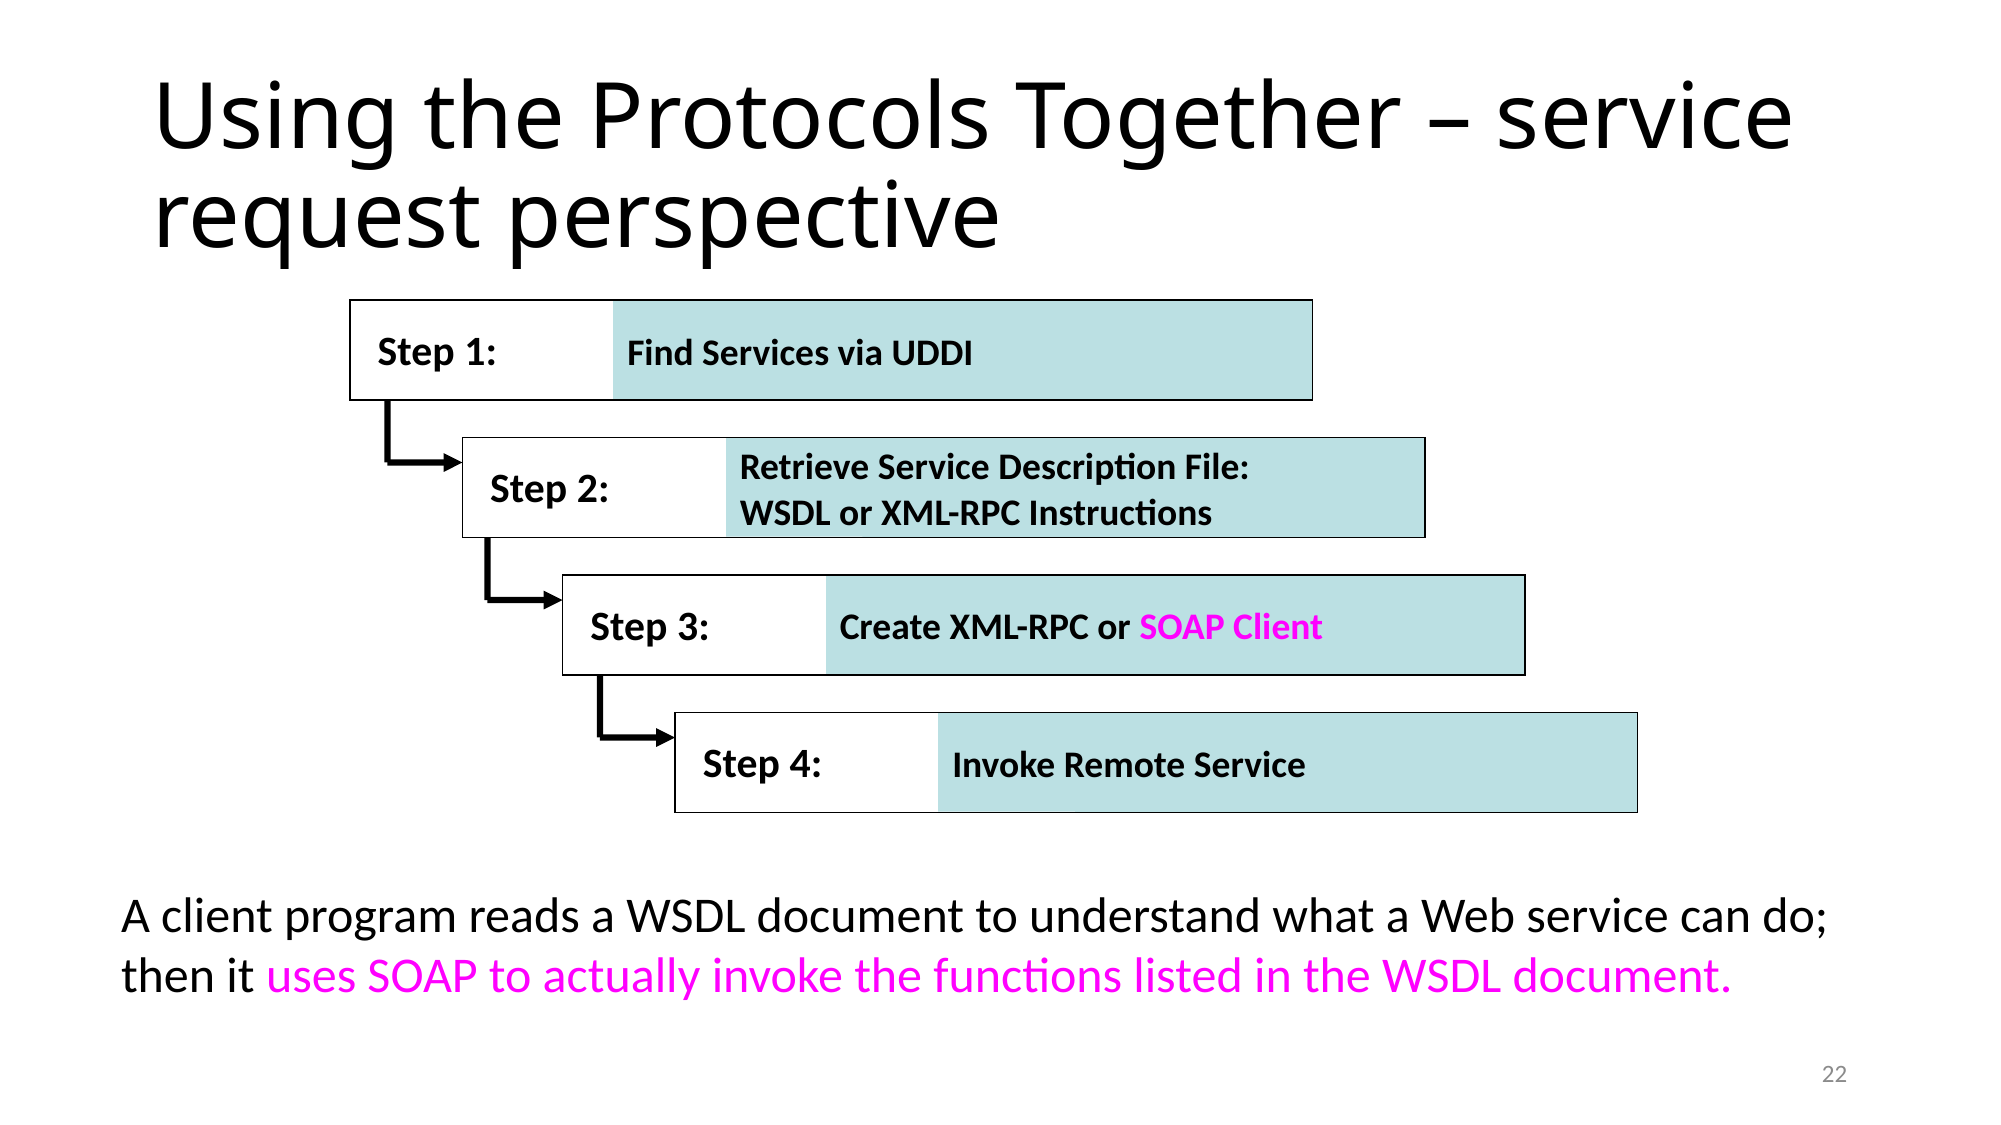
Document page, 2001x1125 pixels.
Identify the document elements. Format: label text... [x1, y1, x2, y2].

text_box A client program reads a WSDL document to understand what a Web service can do; then it uses SOAP to actually invoke the functions listed in the WSDL document. [106, 874, 1855, 1010]
text_box [388, 456, 463, 469]
text_box [349, 299, 1313, 400]
slide_number 22 [1412, 1042, 1863, 1103]
text_box [674, 712, 1638, 813]
text_box [562, 575, 1525, 675]
text_box [601, 731, 676, 744]
text_box [462, 437, 1425, 538]
title Using the Protocols Together – service request perspective [137, 59, 1863, 278]
text_box [488, 593, 563, 607]
